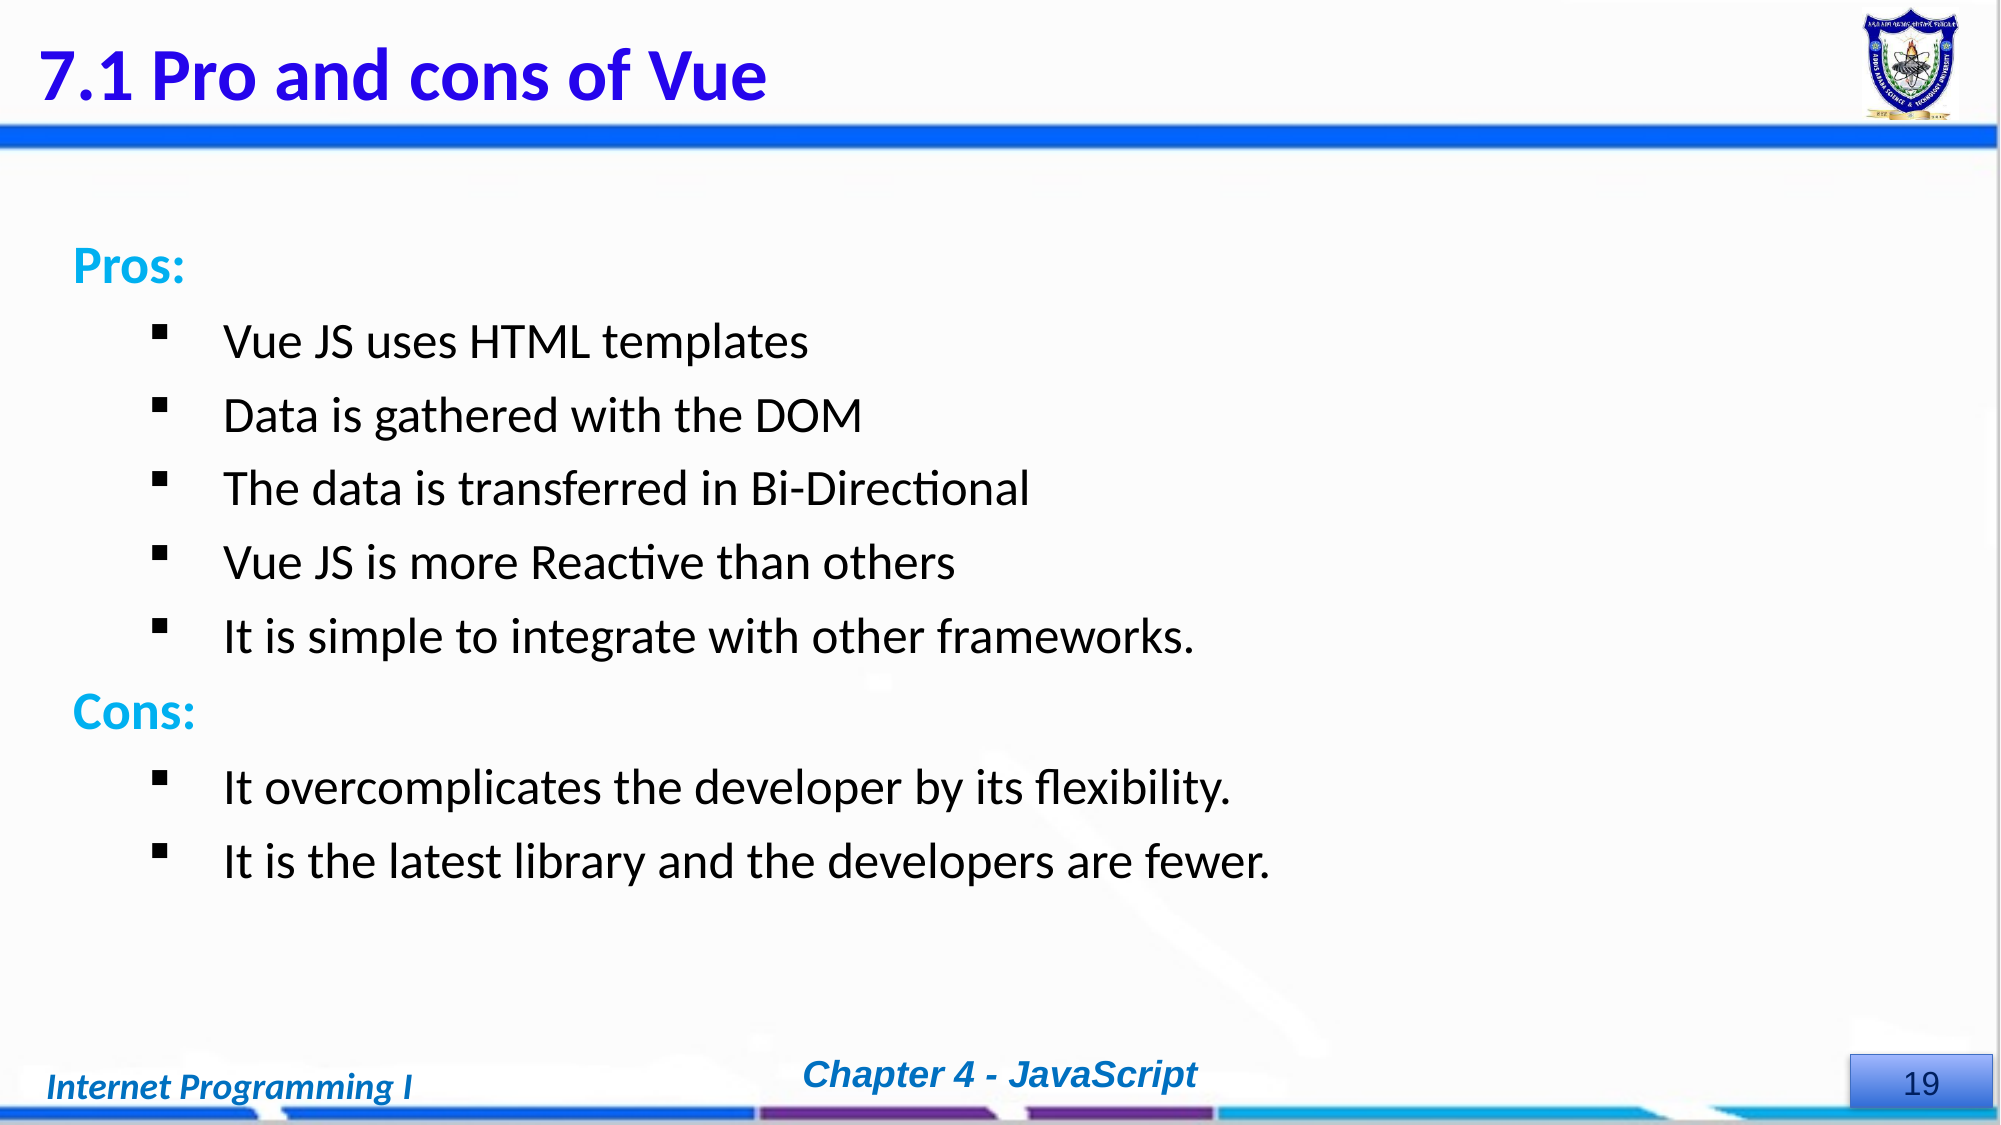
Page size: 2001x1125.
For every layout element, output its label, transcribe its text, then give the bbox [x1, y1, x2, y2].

slide_number Internet Programming I [31, 1054, 482, 1115]
list Pros: Vue JS uses HTML templates Data is gathered with the DOM The data is transferred in Bi-Directional Vue JS is more Reactive than others It is simple to integrate with other frameworks. Cons: It overcomplicates the developer by its flexibility. It is the latest library and the developers are fewer. [19, 148, 1970, 1036]
title 7.1 Pro and cons of Vue [23, 25, 1783, 128]
footer Chapter 4 - JavaScript [662, 1042, 1338, 1103]
picture [0, 0, 2001, 1125]
